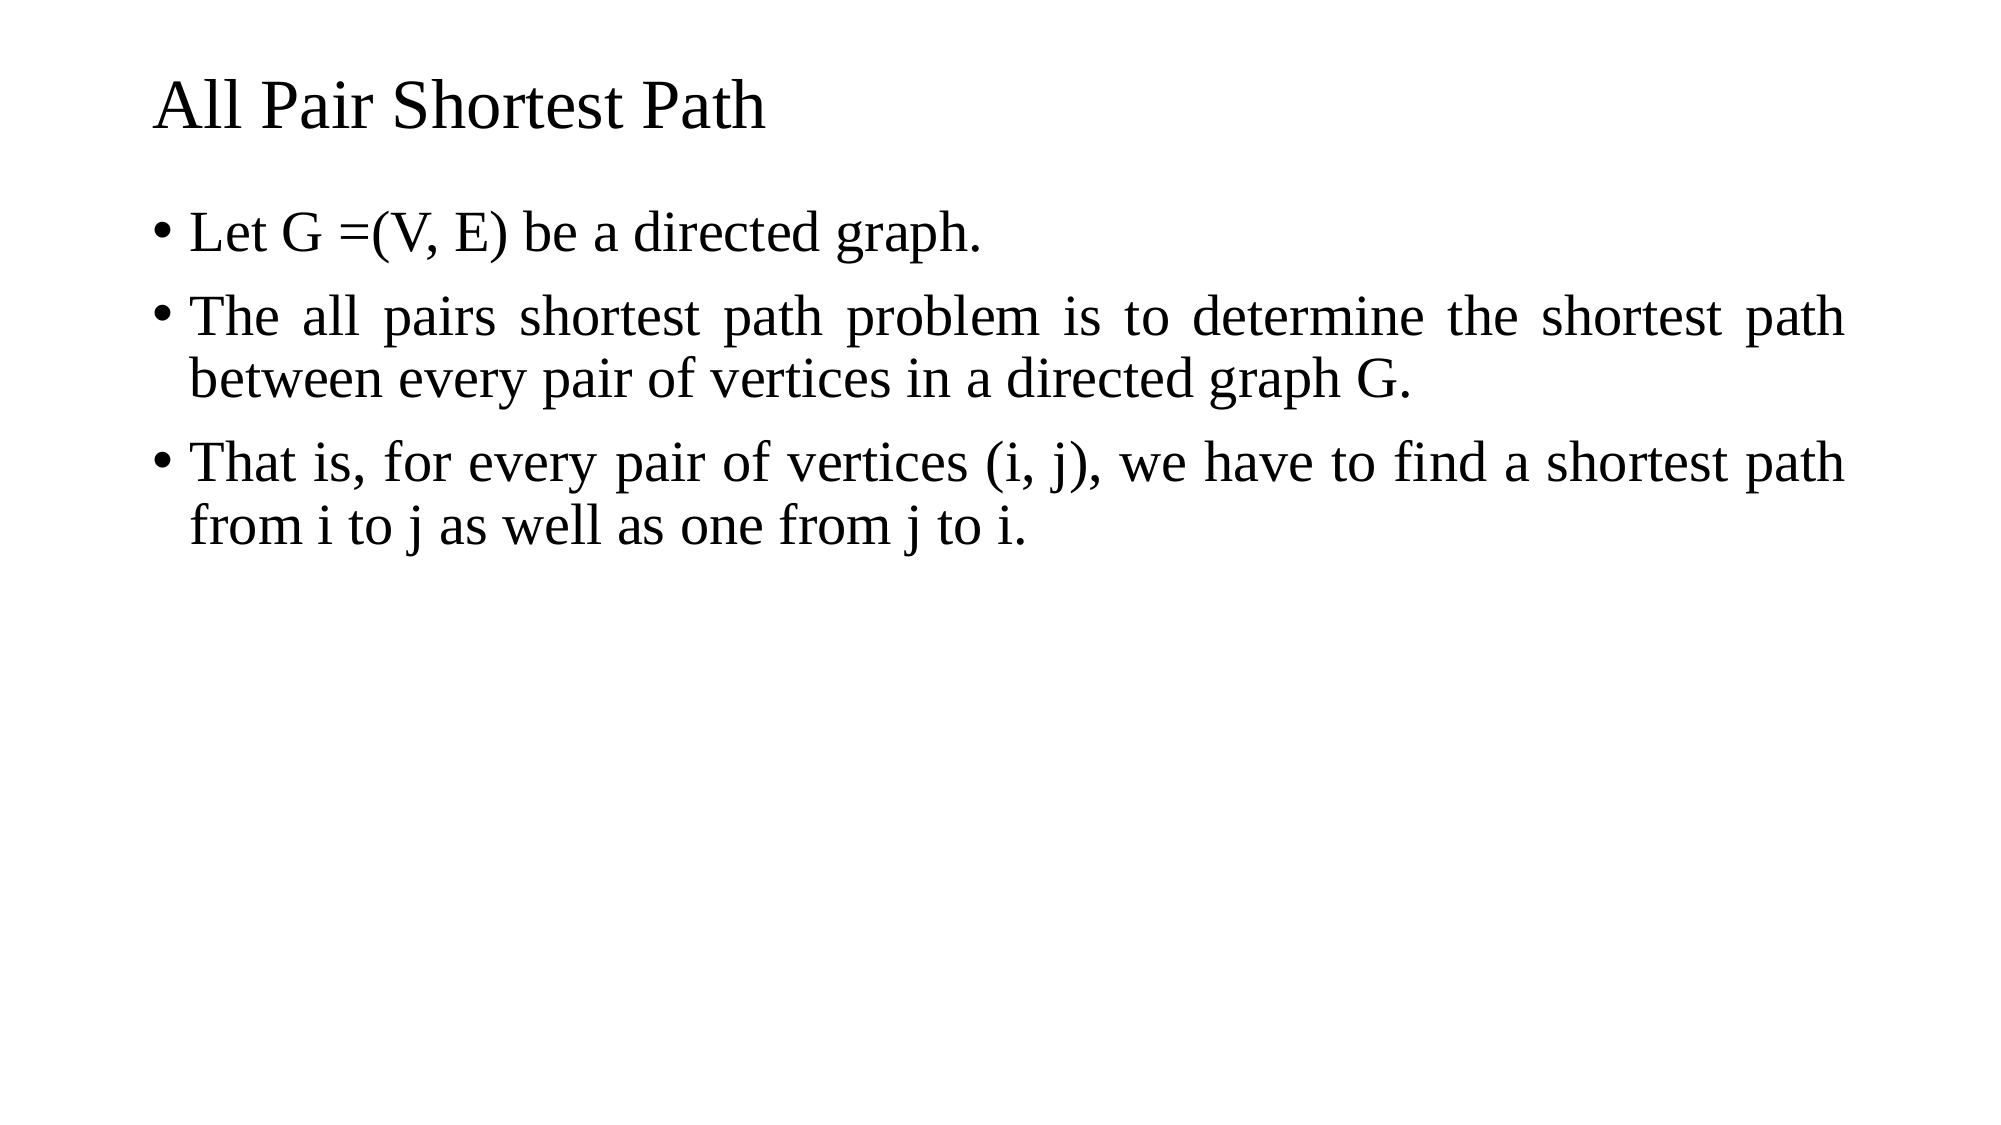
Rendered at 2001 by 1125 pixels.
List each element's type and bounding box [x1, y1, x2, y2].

title [137, 59, 1863, 152]
list [137, 193, 1863, 1066]
